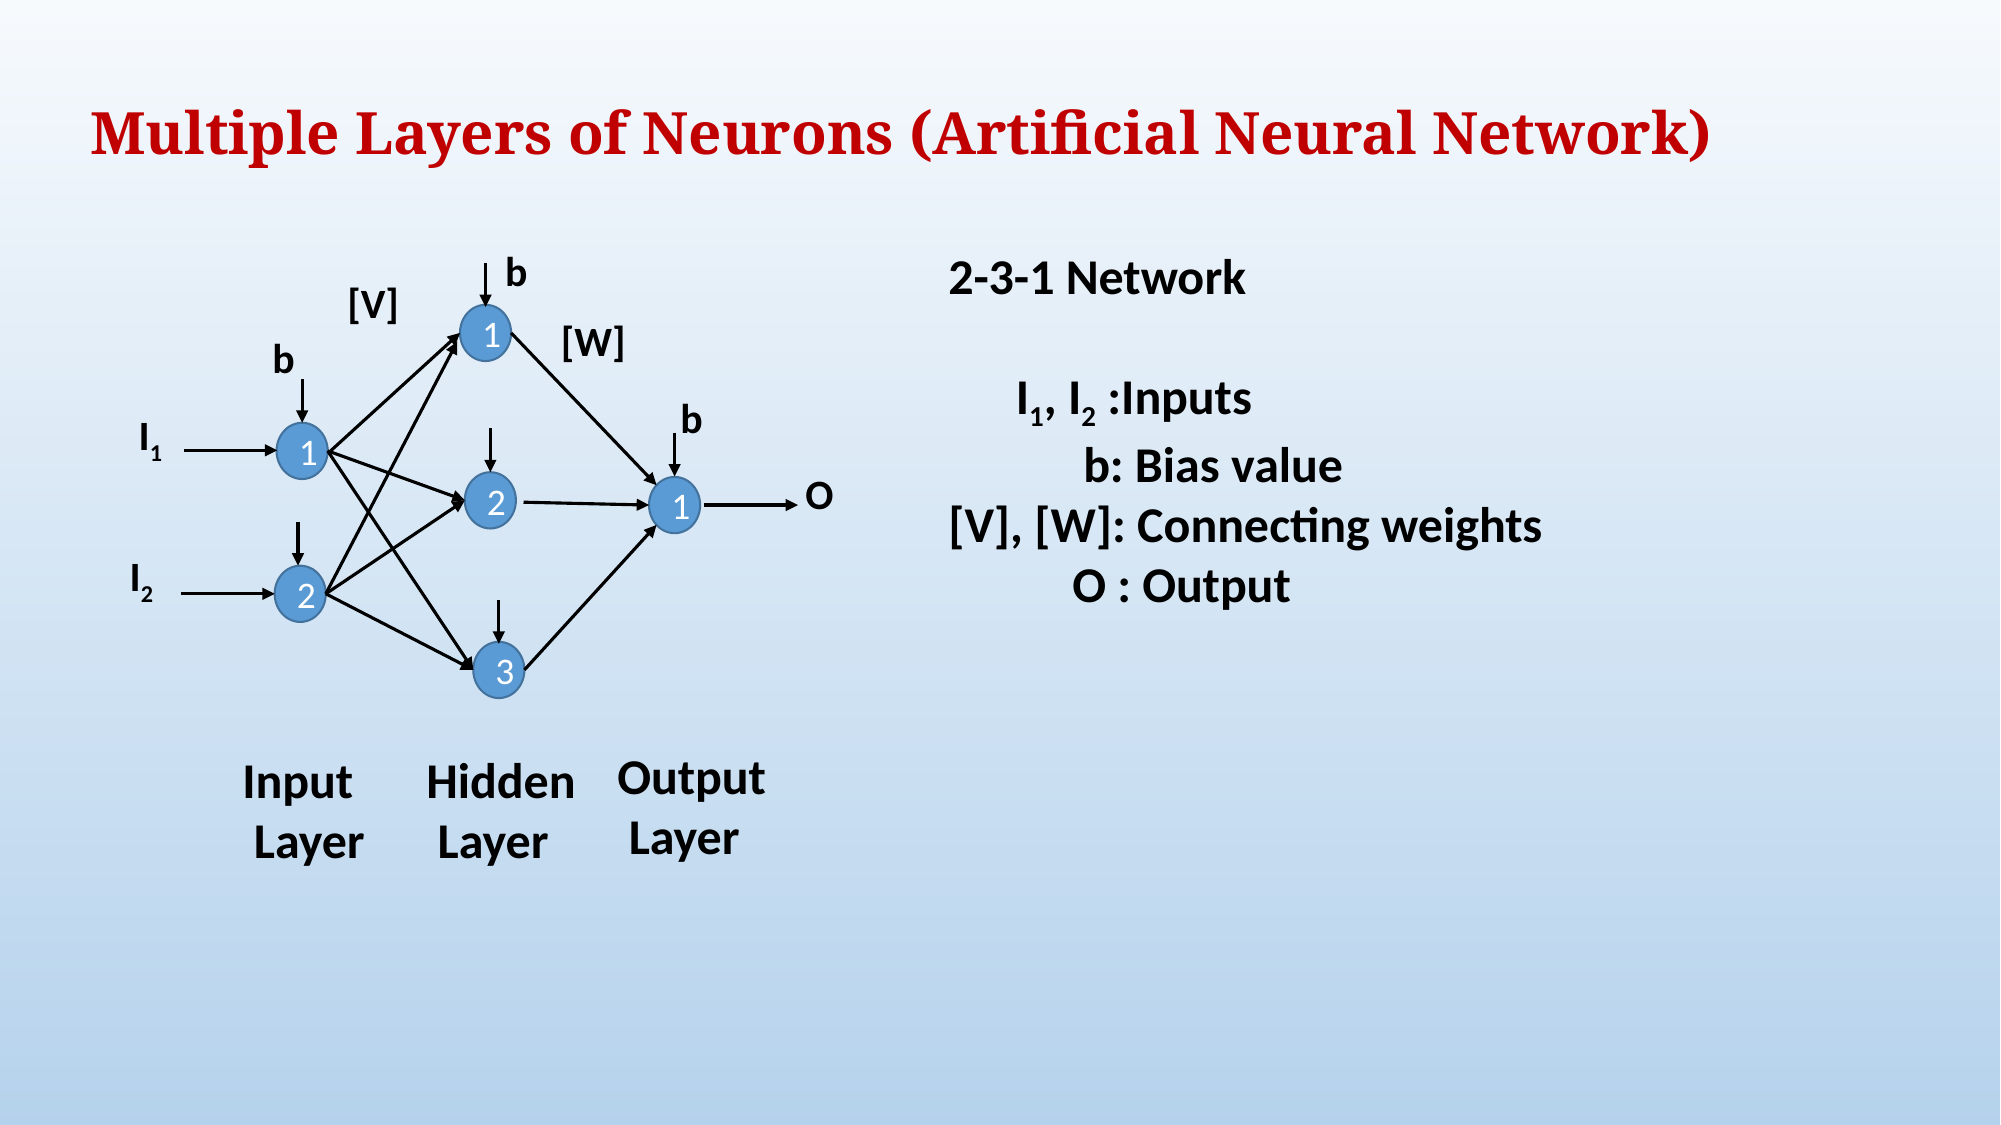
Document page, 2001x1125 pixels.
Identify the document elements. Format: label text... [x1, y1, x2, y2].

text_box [114, 236, 897, 878]
text_box 2-3-1 Network I1, I2 :Inputs b: Bias value [V], [W]: Connecting weights O : Output [933, 236, 1563, 800]
text_box Multiple Layers of Neurons (Artificial Neural Network) [75, 18, 1799, 290]
